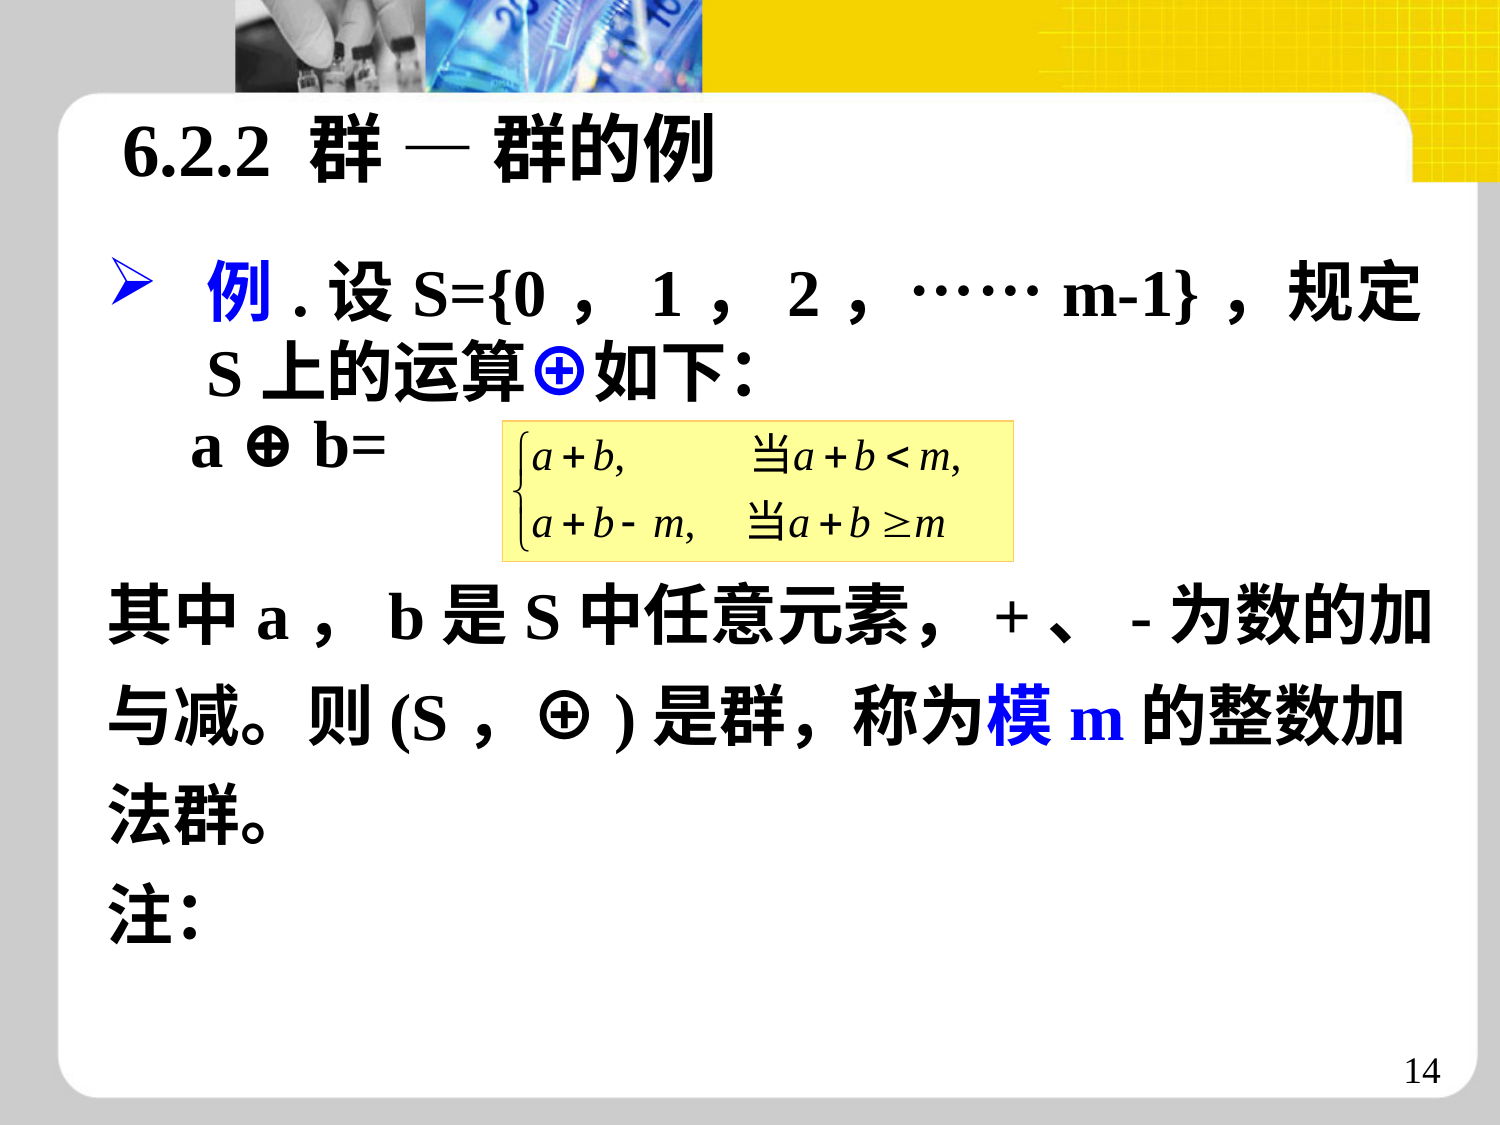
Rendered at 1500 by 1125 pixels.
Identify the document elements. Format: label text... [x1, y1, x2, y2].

text_box 6.2.2 群 — 群的例 [88, 93, 1364, 199]
slide_number 14 [1105, 1038, 1456, 1099]
list 例.设S={0，1，2，……m-1}，规定S上的运算⊕如下： a ⊕ b= 其中a，b是S中任意元素，+、-为数的加与减。则(S，⊕)是群，称为模m的整数加法群。 注： [92, 242, 1454, 993]
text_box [501, 420, 1015, 563]
picture [0, 0, 1500, 1125]
